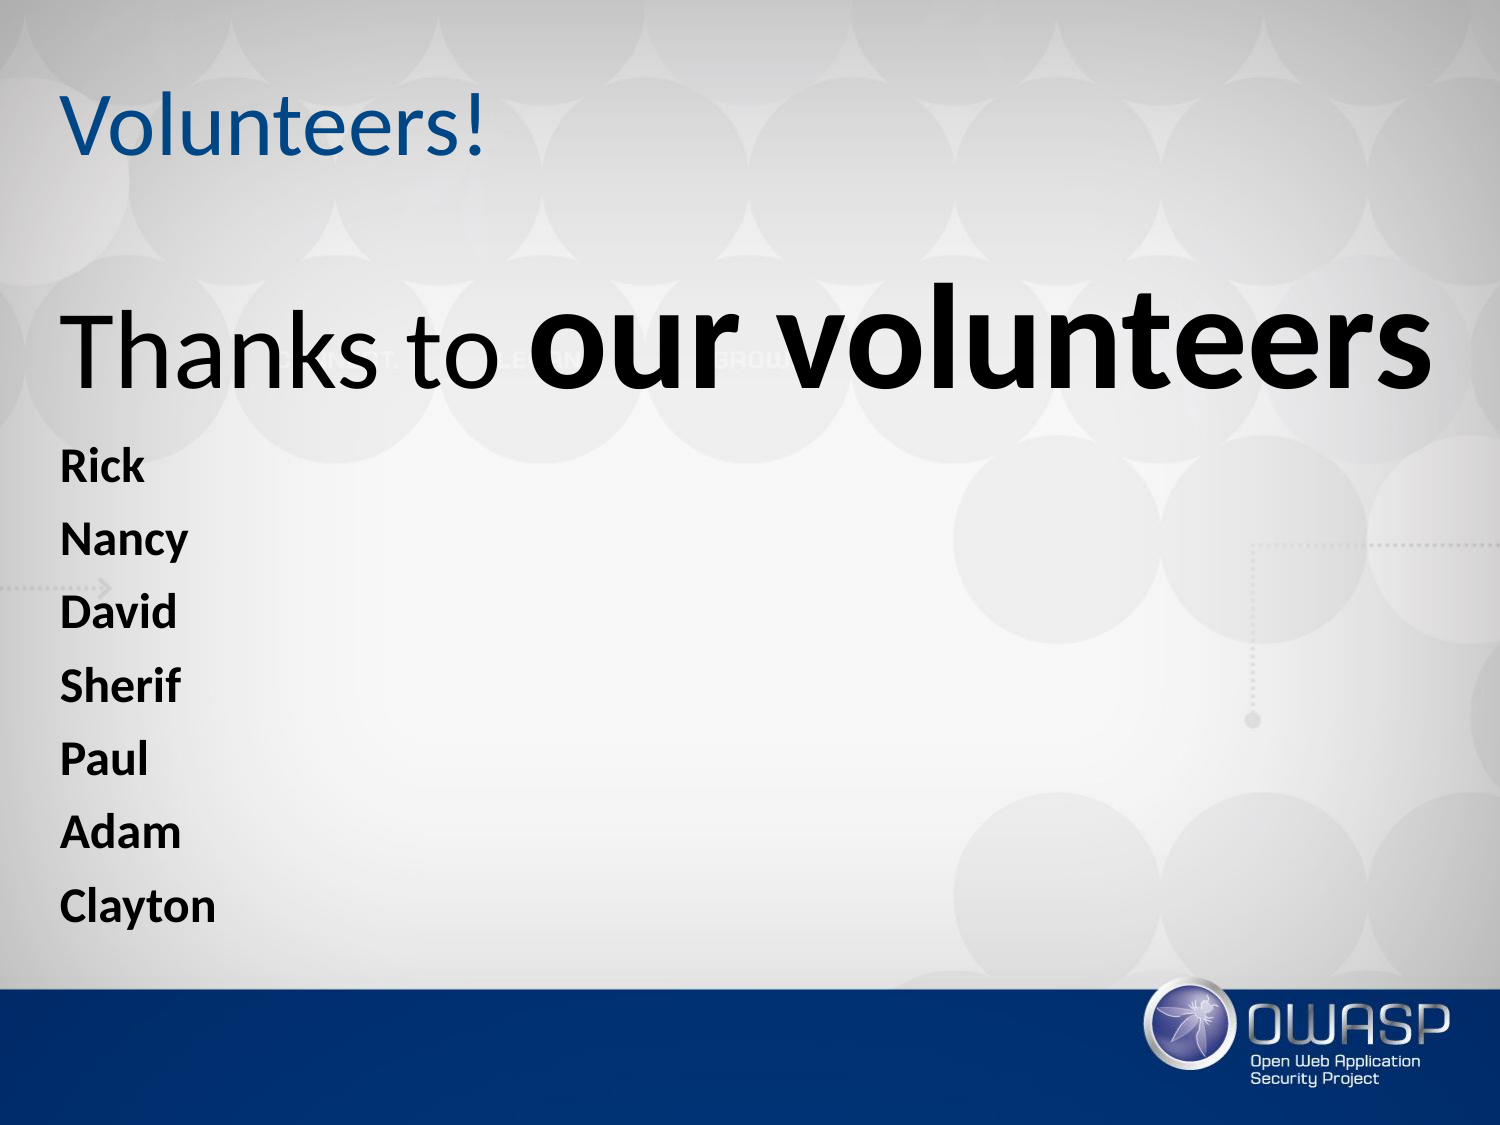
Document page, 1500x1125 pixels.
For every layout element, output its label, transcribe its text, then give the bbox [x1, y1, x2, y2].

title Volunteers! [44, 24, 1395, 212]
list Thanks to our volunteers Rick Nancy David Sherif Paul Adam Clayton [44, 223, 1472, 902]
picture [0, 0, 1500, 1125]
